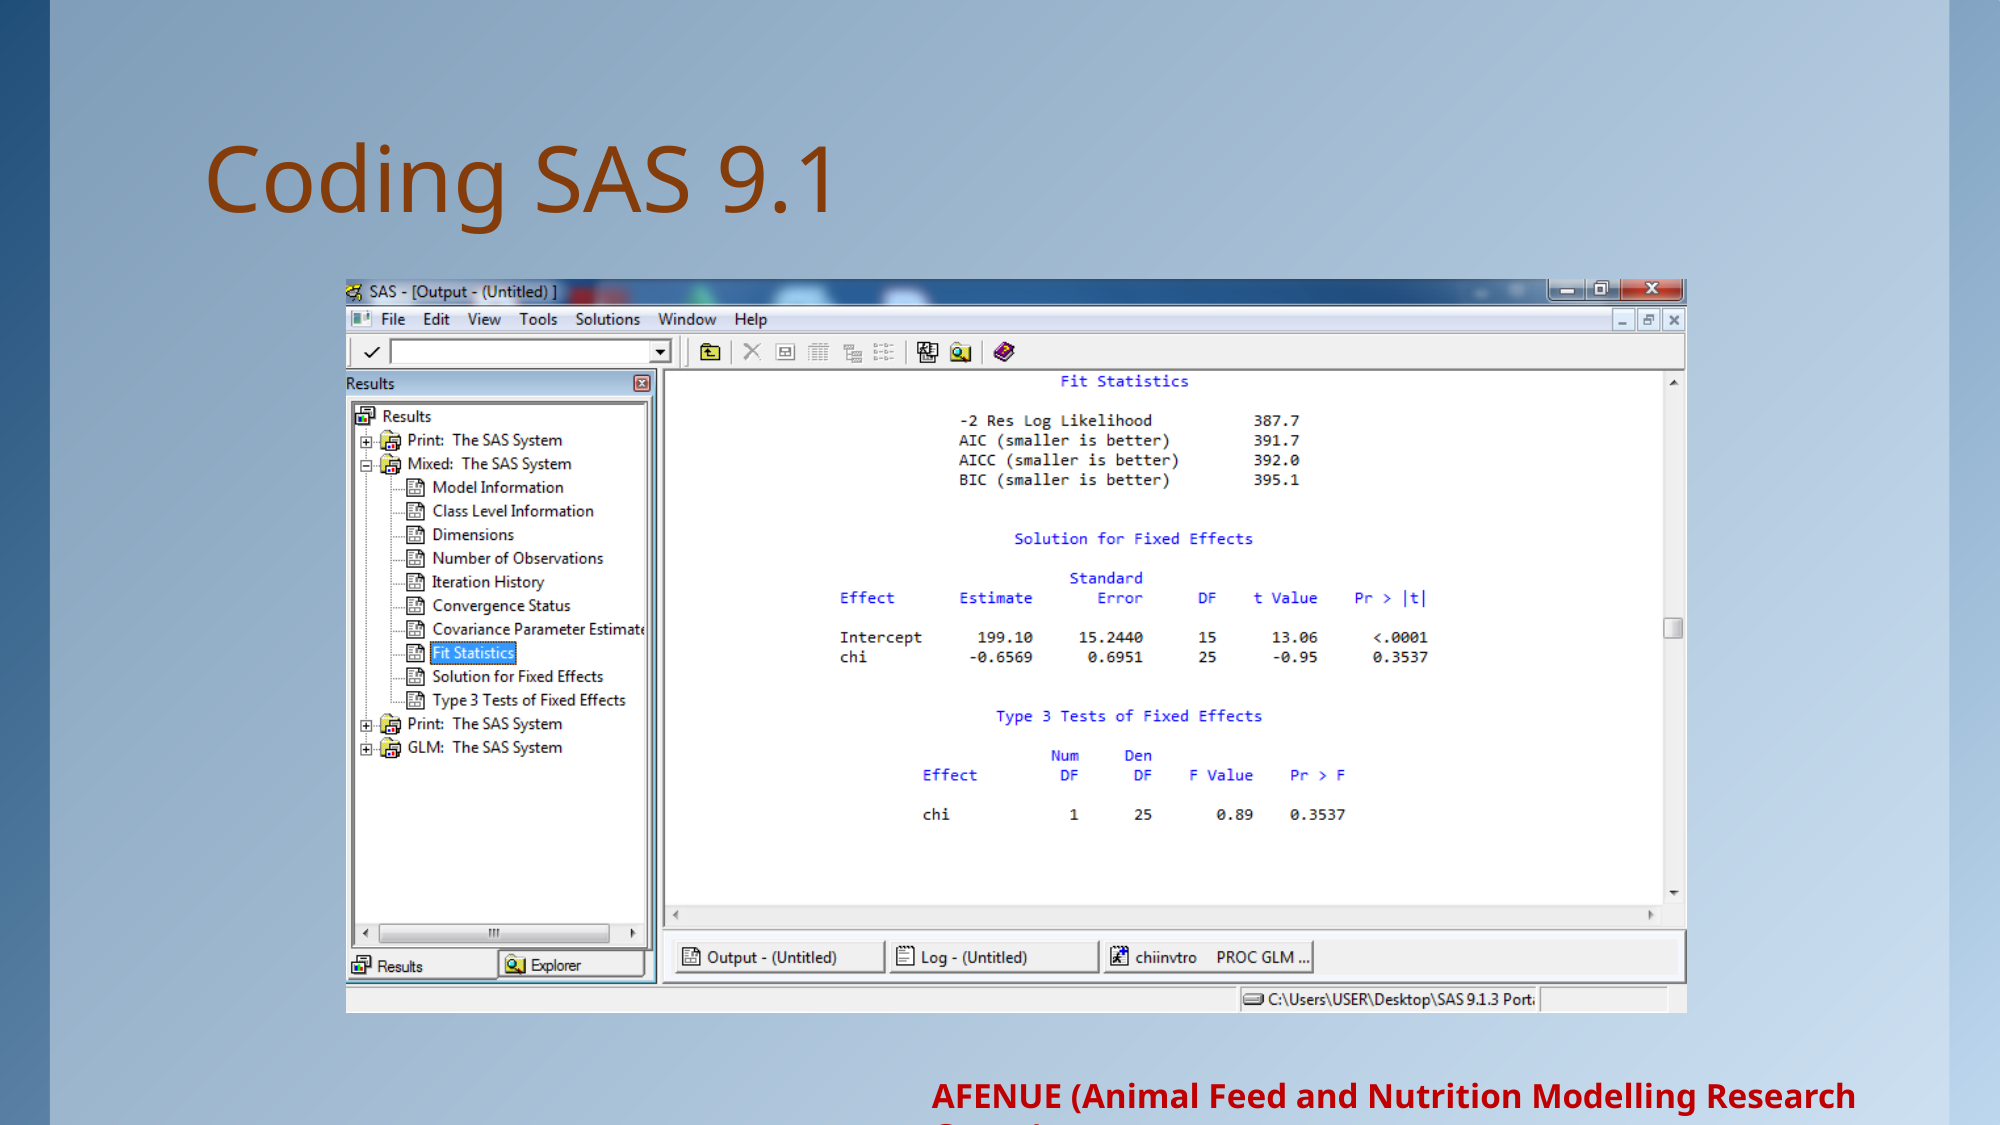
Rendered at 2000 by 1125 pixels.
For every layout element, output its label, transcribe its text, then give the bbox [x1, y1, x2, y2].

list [346, 279, 1687, 1013]
text_box AFENUE (Animal Feed and Nutrition Modelling Research Group) [917, 1067, 1972, 1125]
title Coding SAS 9.1 [183, 12, 1850, 242]
